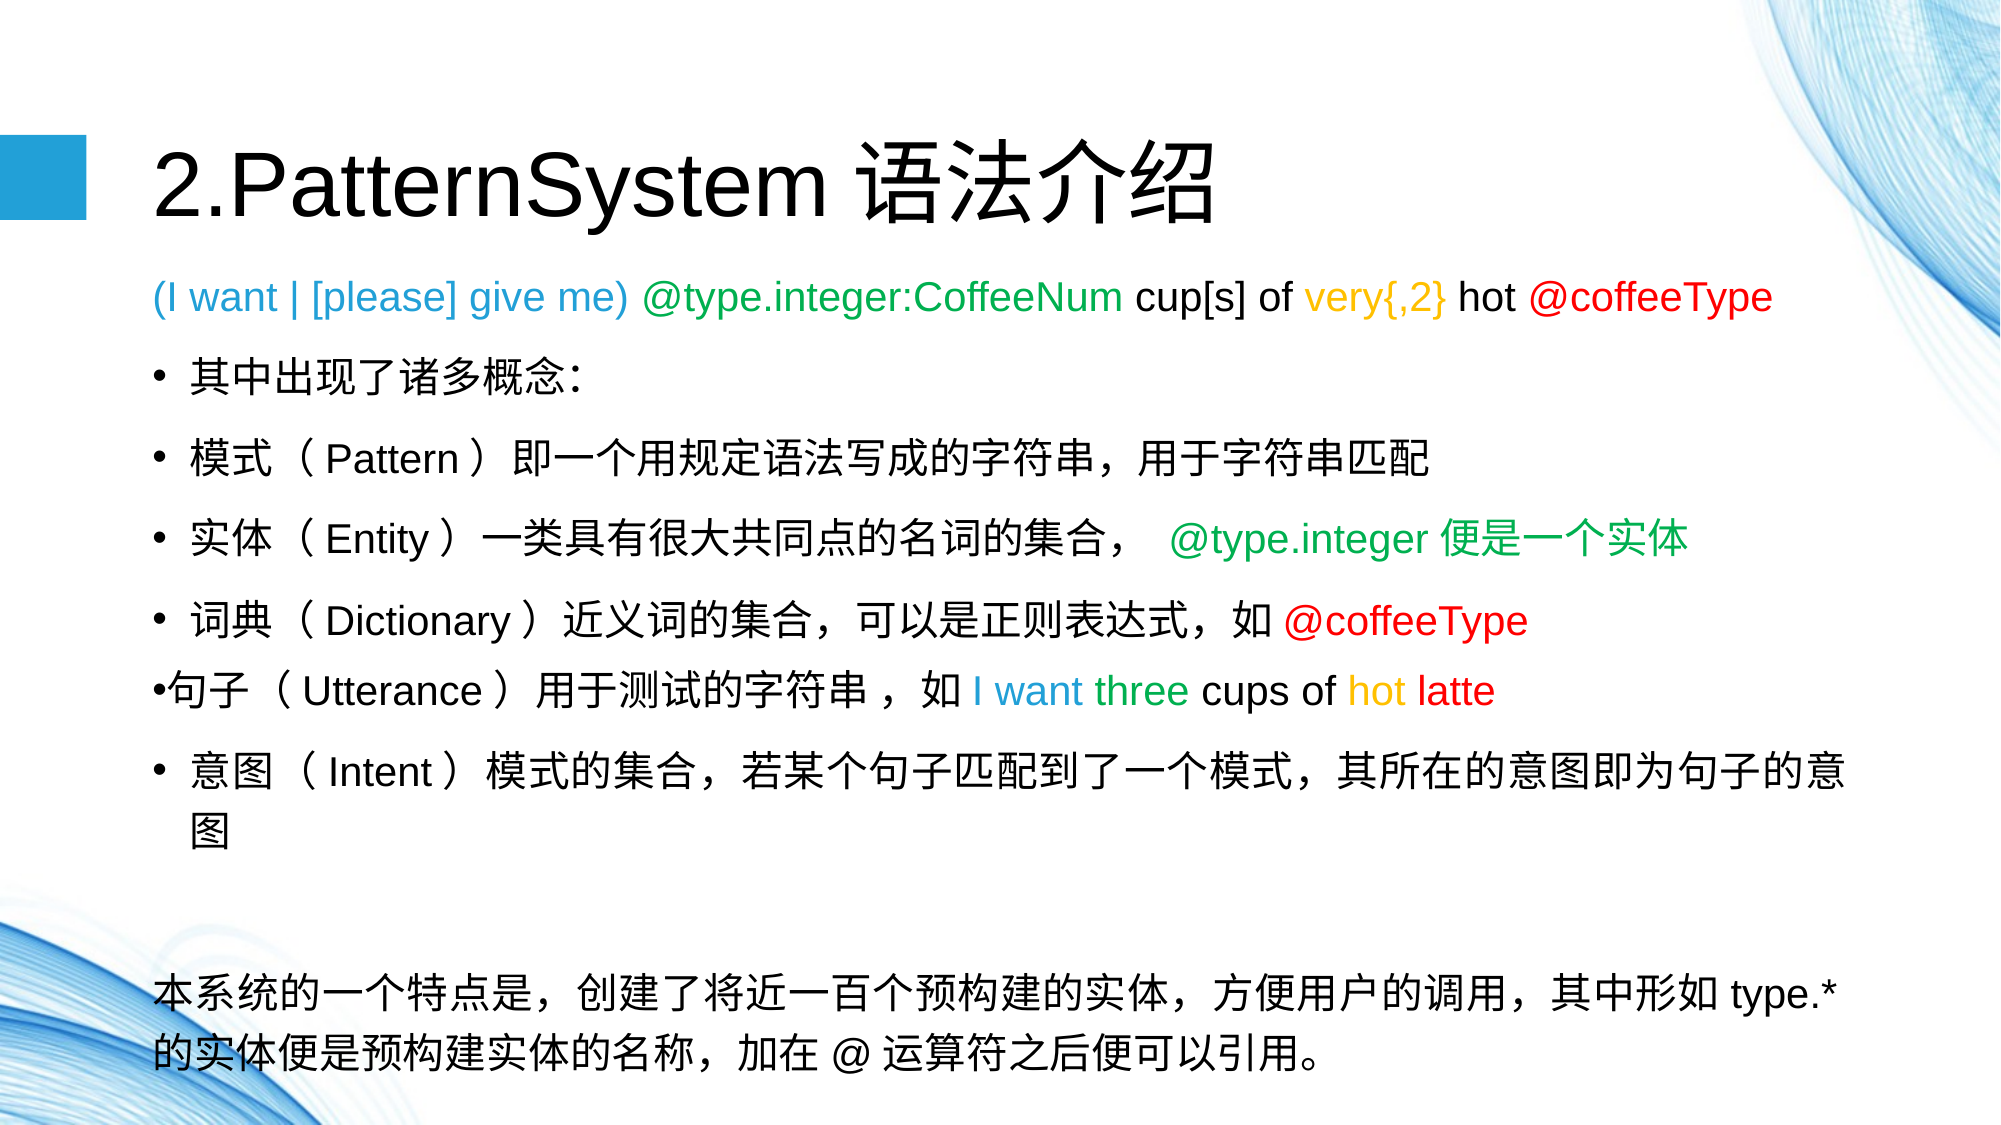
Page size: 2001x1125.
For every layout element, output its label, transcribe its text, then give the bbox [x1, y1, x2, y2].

list (I want | [please] give me) @type.integer:CoffeeNum cup[s] of very{,2} hot @coffeeType 其中出现了诸多概念： 模式（Pattern）即一个用规定语法写成的字符串，用于字符串匹配 实体（Entity）一类具有很大共同点的名词的集合， @type.integer便是一个实体 词典（Dictionary）近义词的集合，可以是正则表达式，如@coffeeType 句子（Utterance）用于测试的字符串 ，如I want three cups of hot latte 意图（Intent）模式的集合，若某个句子匹配到了一个模式，其所在的意图即为句子的意图 本系统的一个特点是，创建了将近一百个预构建的实体，方便用户的调用，其中形如type.*的实体便是预构建实体的名称，加在@运算符之后便可以引用。 [137, 252, 1863, 1087]
title 2.PatternSystem语法介绍 [137, 59, 1863, 252]
picture [0, 0, 2001, 1125]
